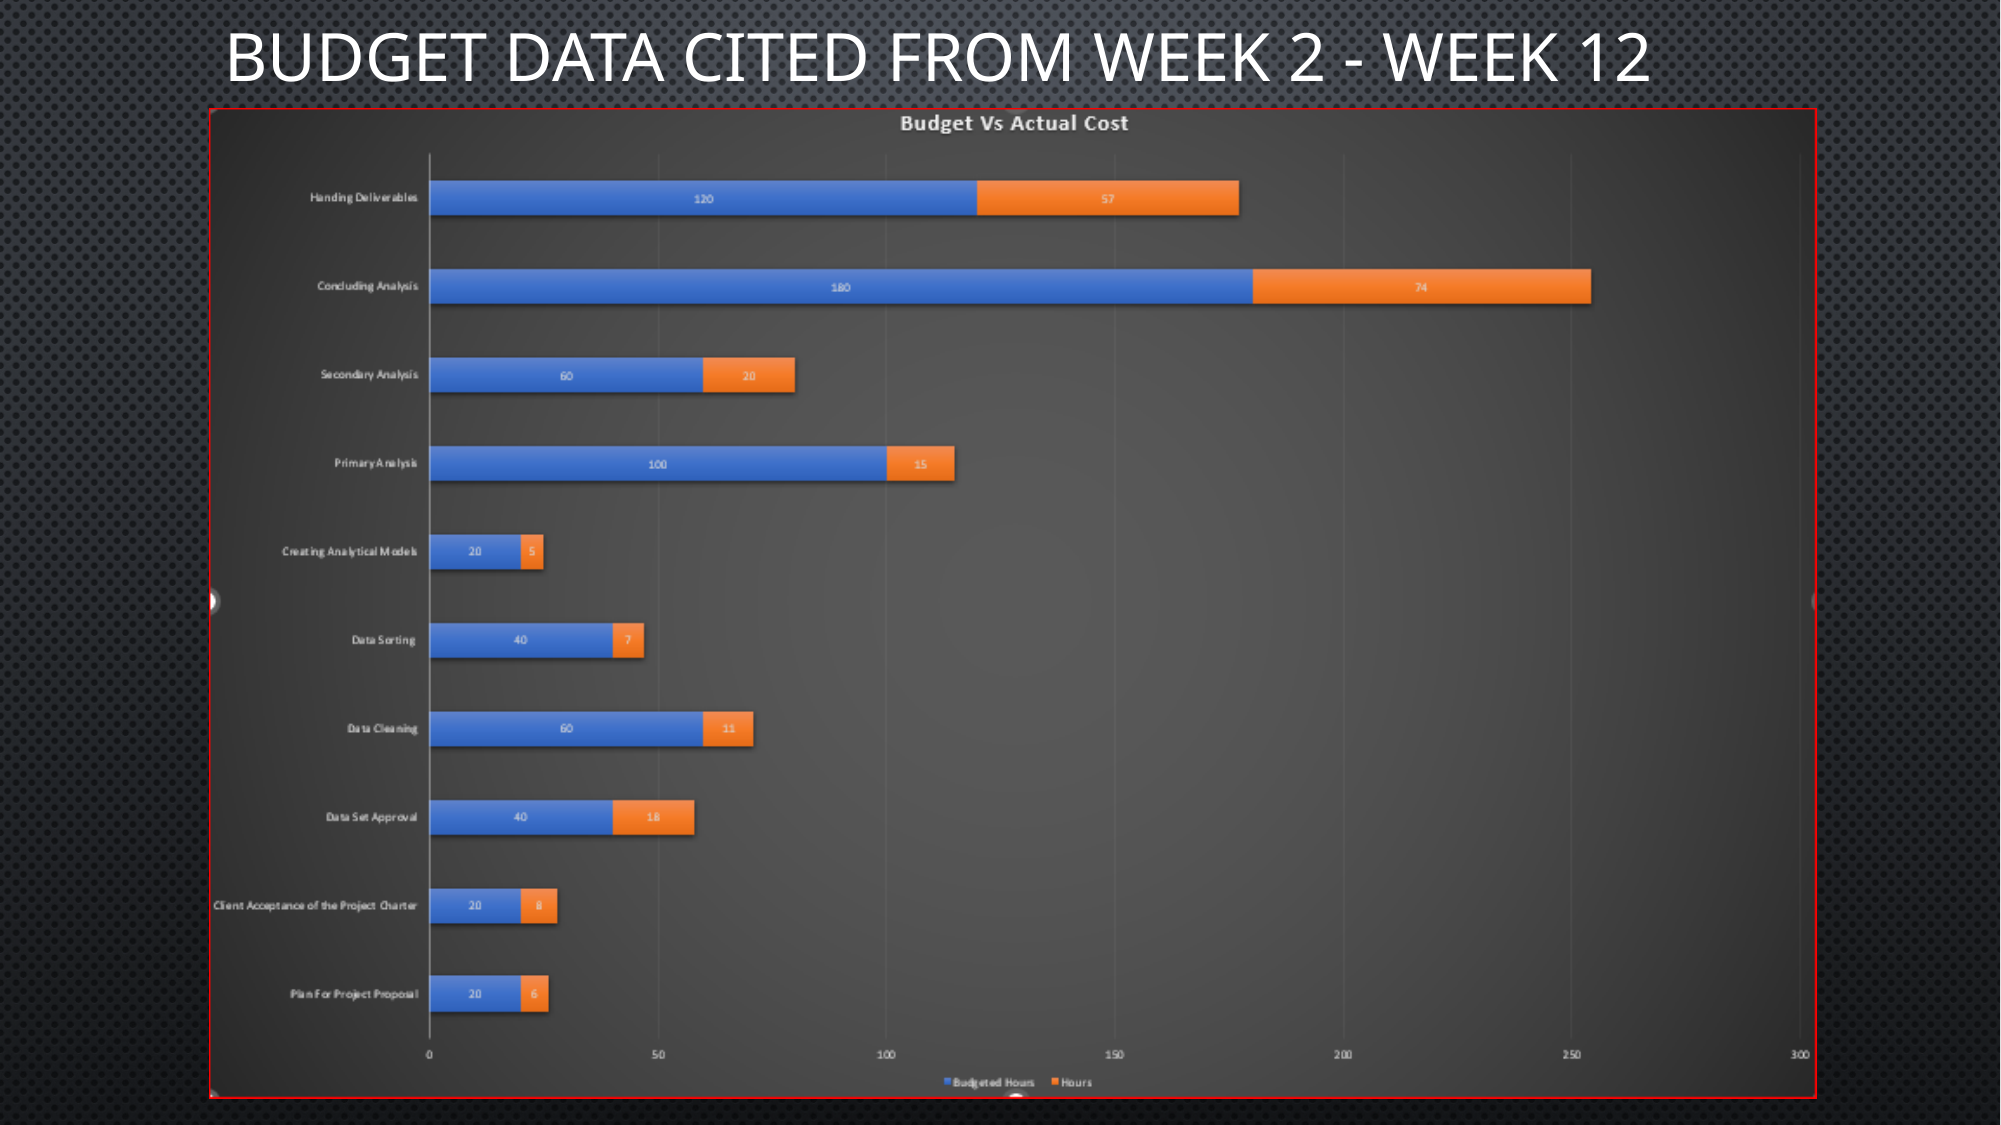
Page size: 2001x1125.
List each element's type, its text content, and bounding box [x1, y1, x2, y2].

title Budget data cited from Week 2 - Week 12 [209, 0, 1839, 109]
picture [208, 108, 1817, 1100]
